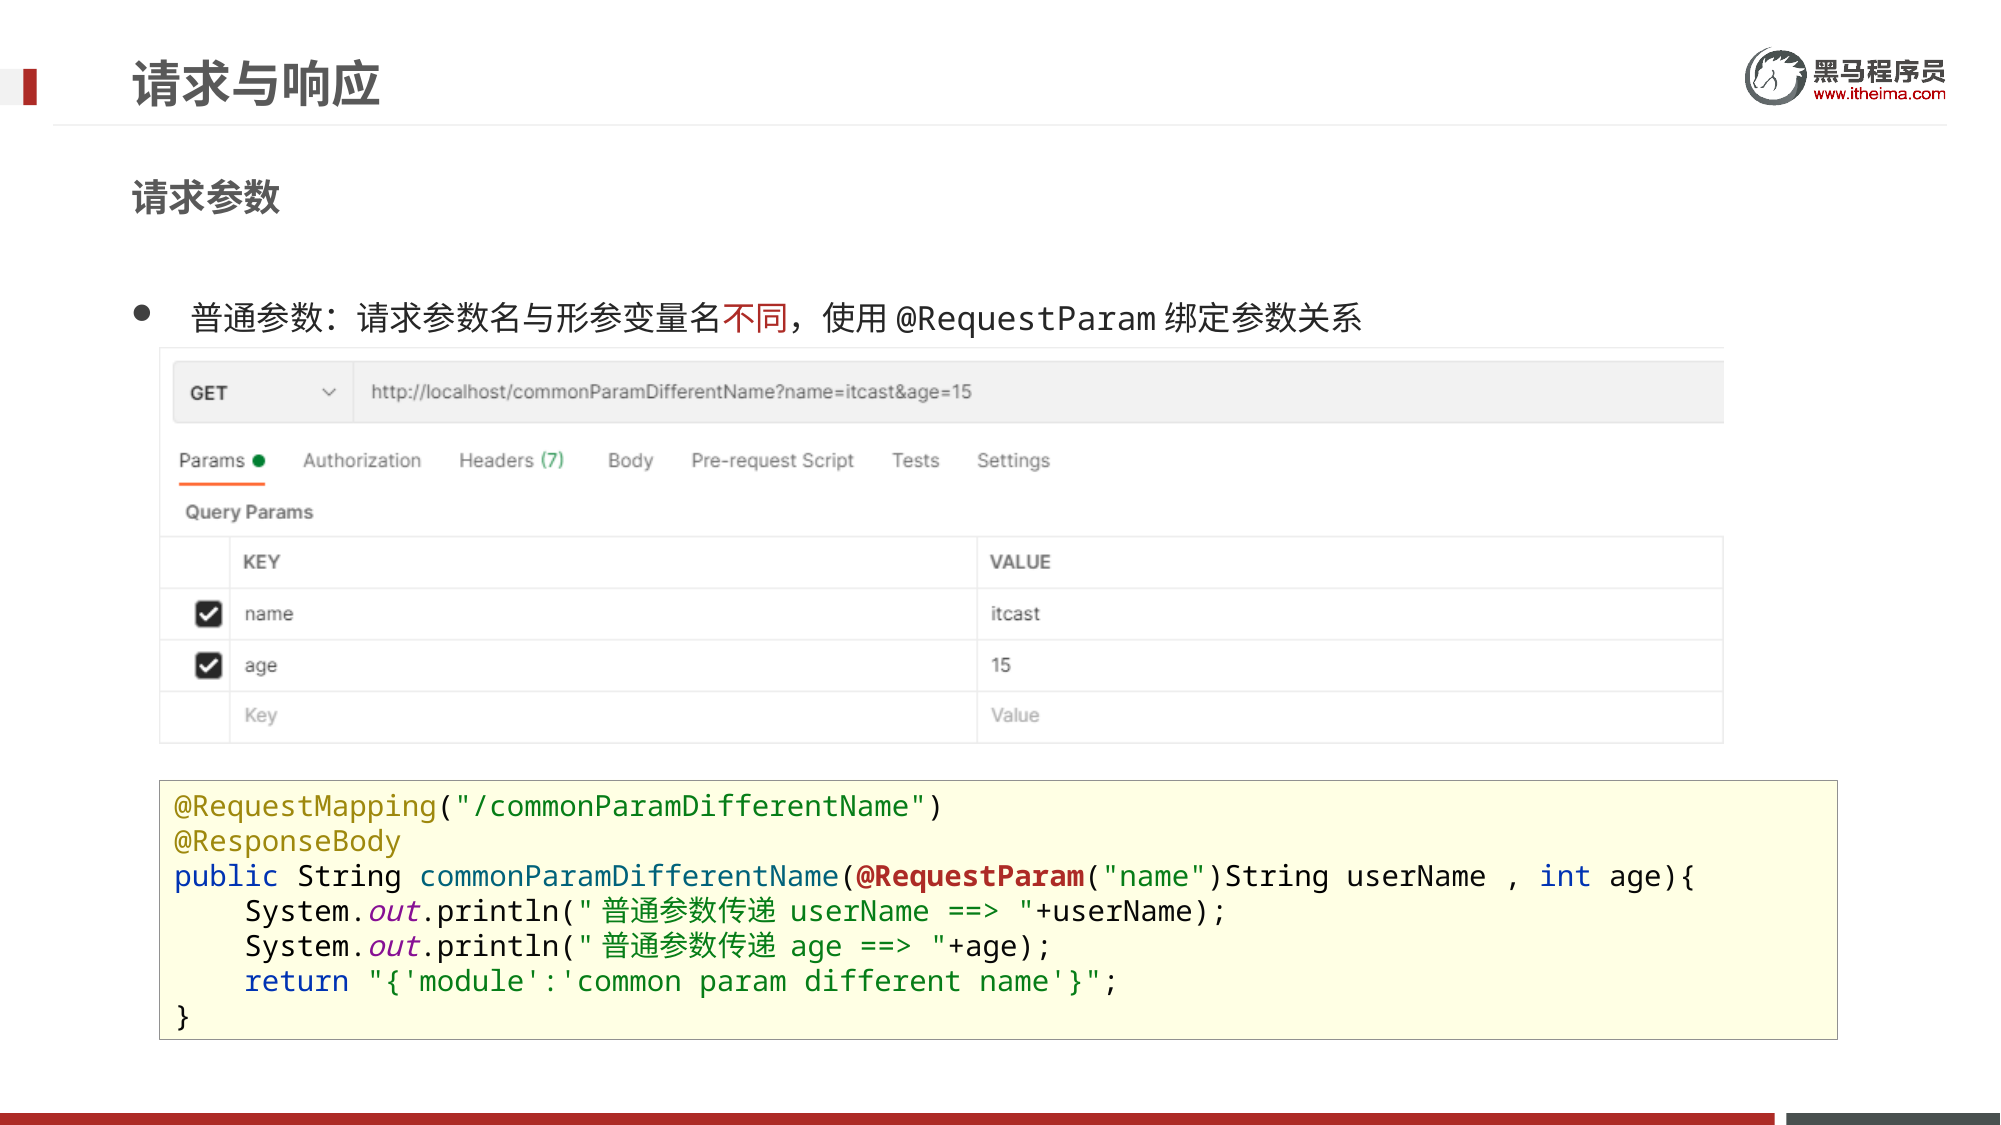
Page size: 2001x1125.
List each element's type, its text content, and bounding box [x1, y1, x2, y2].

list 请求参数 [116, 154, 1880, 239]
picture [1744, 46, 1946, 106]
text_box @RequestMapping("/commonParamDifferentName") @ResponseBody public String commonParamDifferentName(@RequestParam("name")String userName , int age){ System.out.println("普通参数传递 userName ==> "+userName); System.out.println("普通参数传递 age ==> "+age); return "{'module':'common param different name'}"; } [159, 779, 1837, 1040]
title 请求与响应 [116, 40, 1556, 125]
picture [159, 346, 1724, 745]
list 普通参数：请求参数名与形参变量名不同，使用@RequestParam绑定参数关系 [116, 270, 1880, 963]
